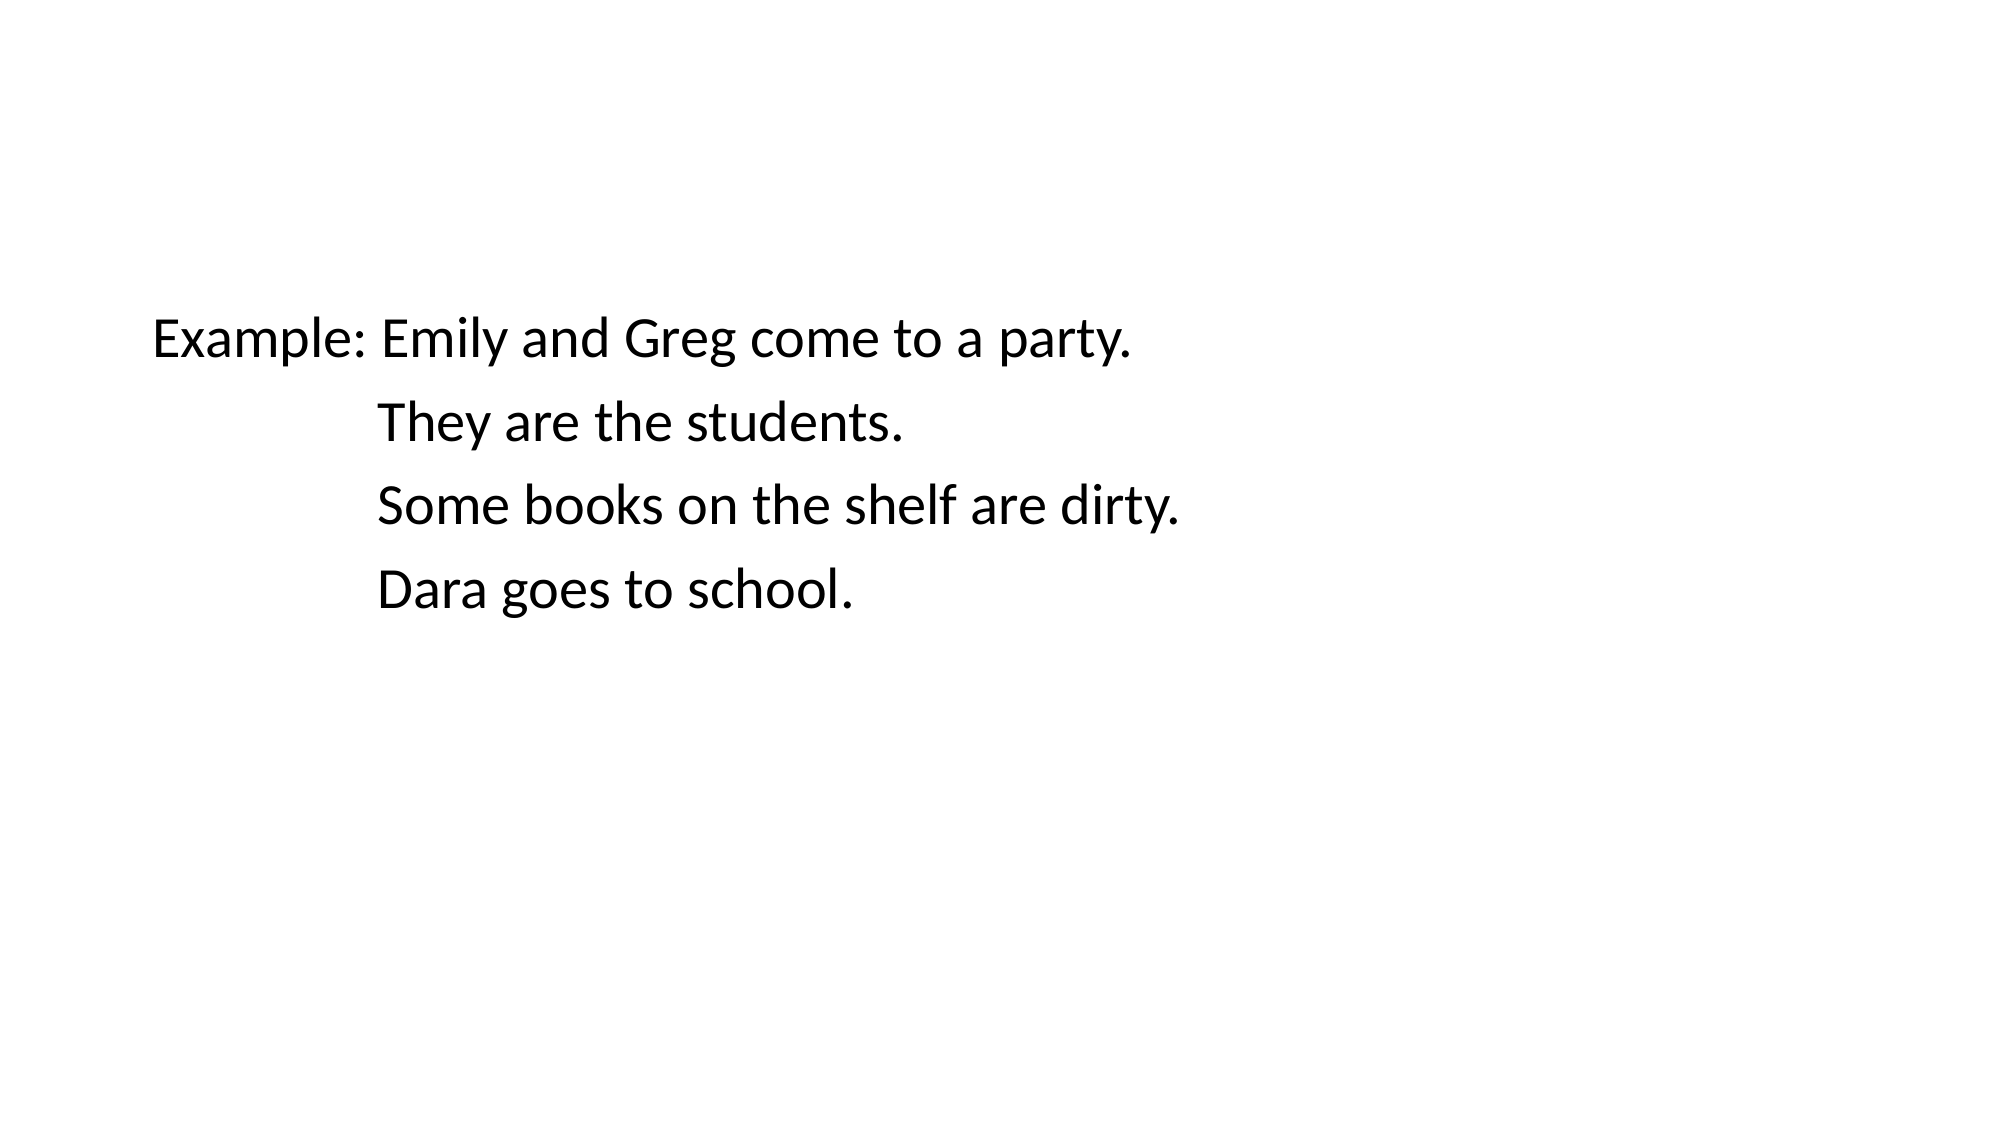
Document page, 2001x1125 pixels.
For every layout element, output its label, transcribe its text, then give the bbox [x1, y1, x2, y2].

list Example: Emily and Greg come to a party. They are the students. Some books on the shelf are dirty. Dara goes to school. [137, 299, 1863, 1014]
